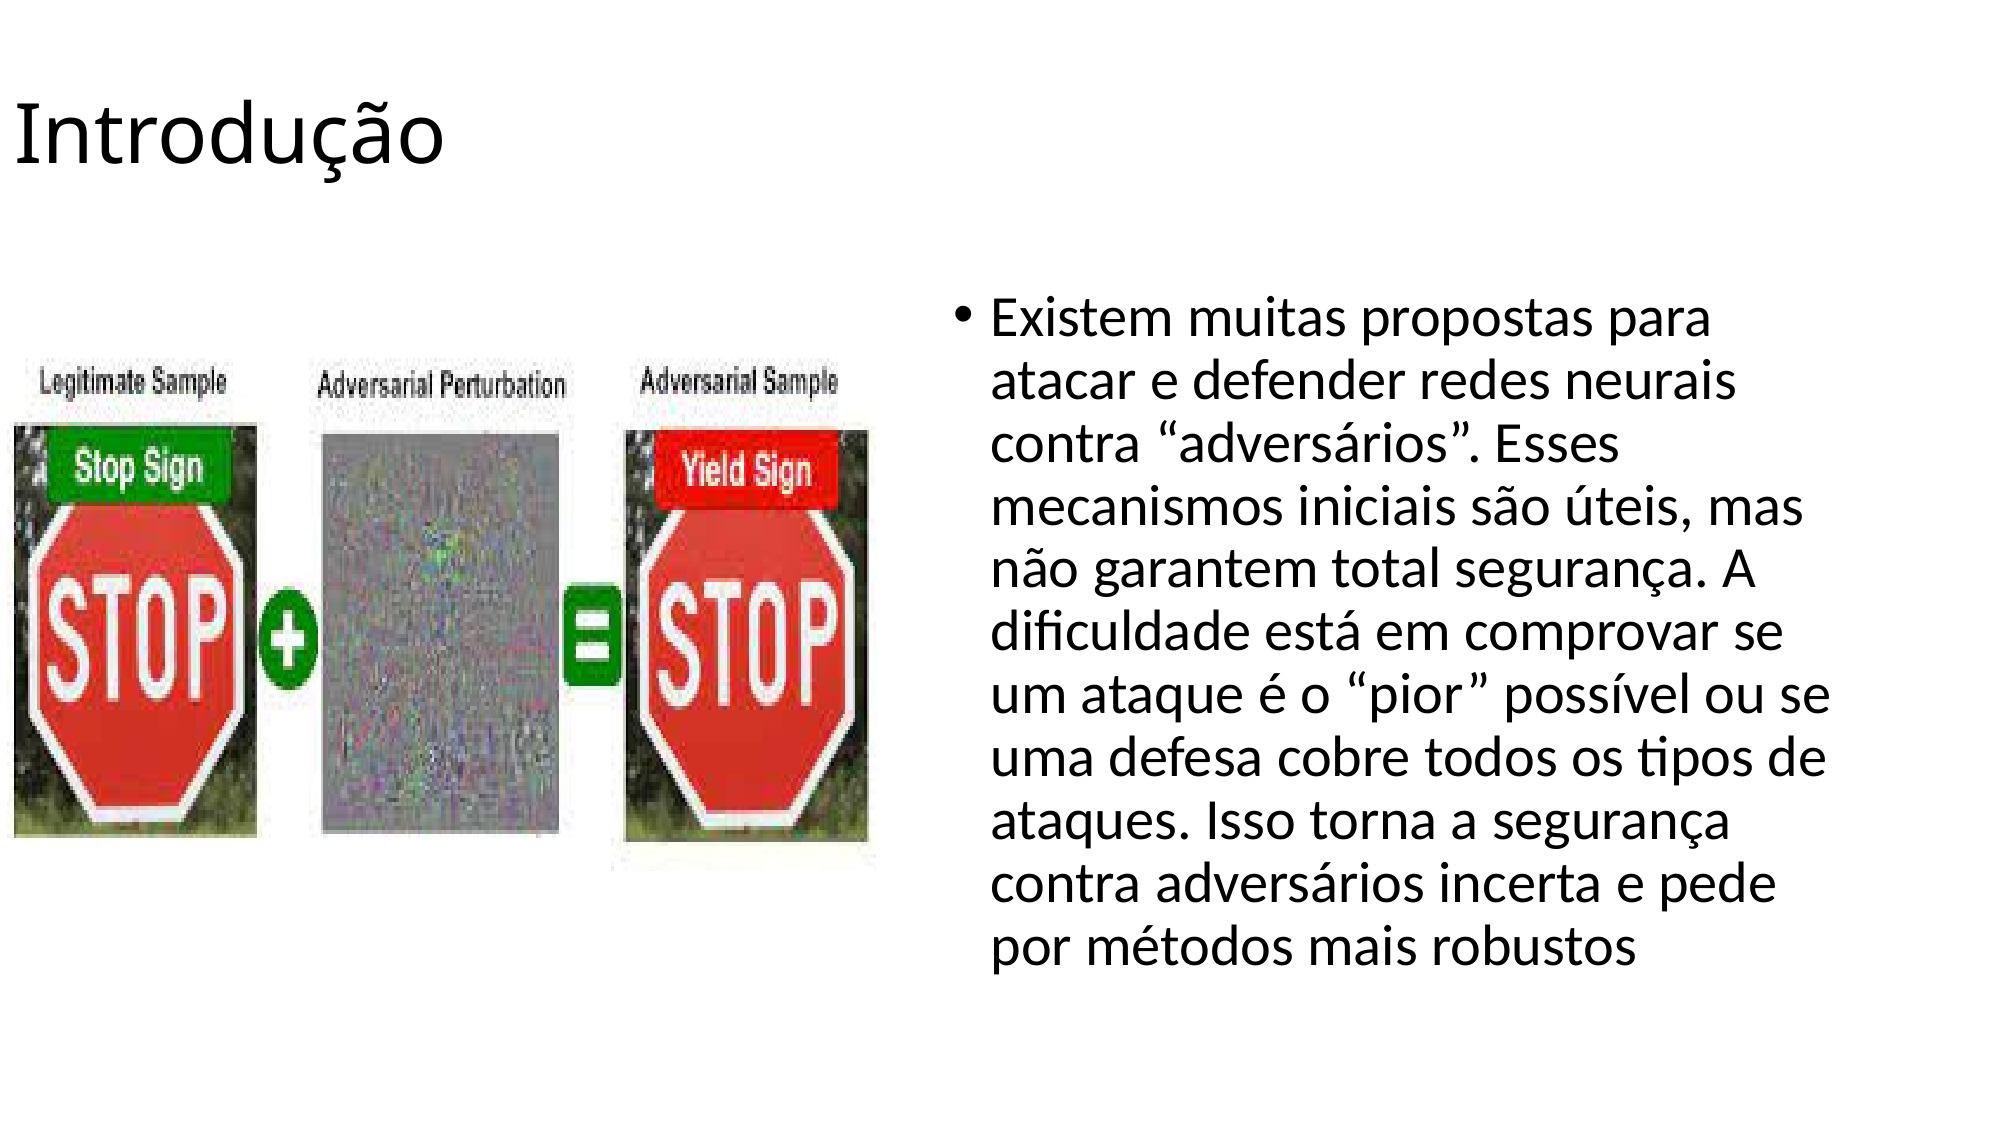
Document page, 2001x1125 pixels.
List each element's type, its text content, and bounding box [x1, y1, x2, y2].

title Introdução [0, 66, 1900, 208]
picture [7, 325, 880, 872]
list Existem muitas propostas para atacar e defender redes neurais contra “adversários”. Esses mecanismos iniciais são úteis, mas não garantem total segurança. A dificuldade está em comprovar se um ataque é o “pior” possível ou se uma defesa cobre todos os tipos de ataques. Isso torna a segurança contra adversários incerta e pede por métodos mais robustos [938, 256, 1864, 1024]
